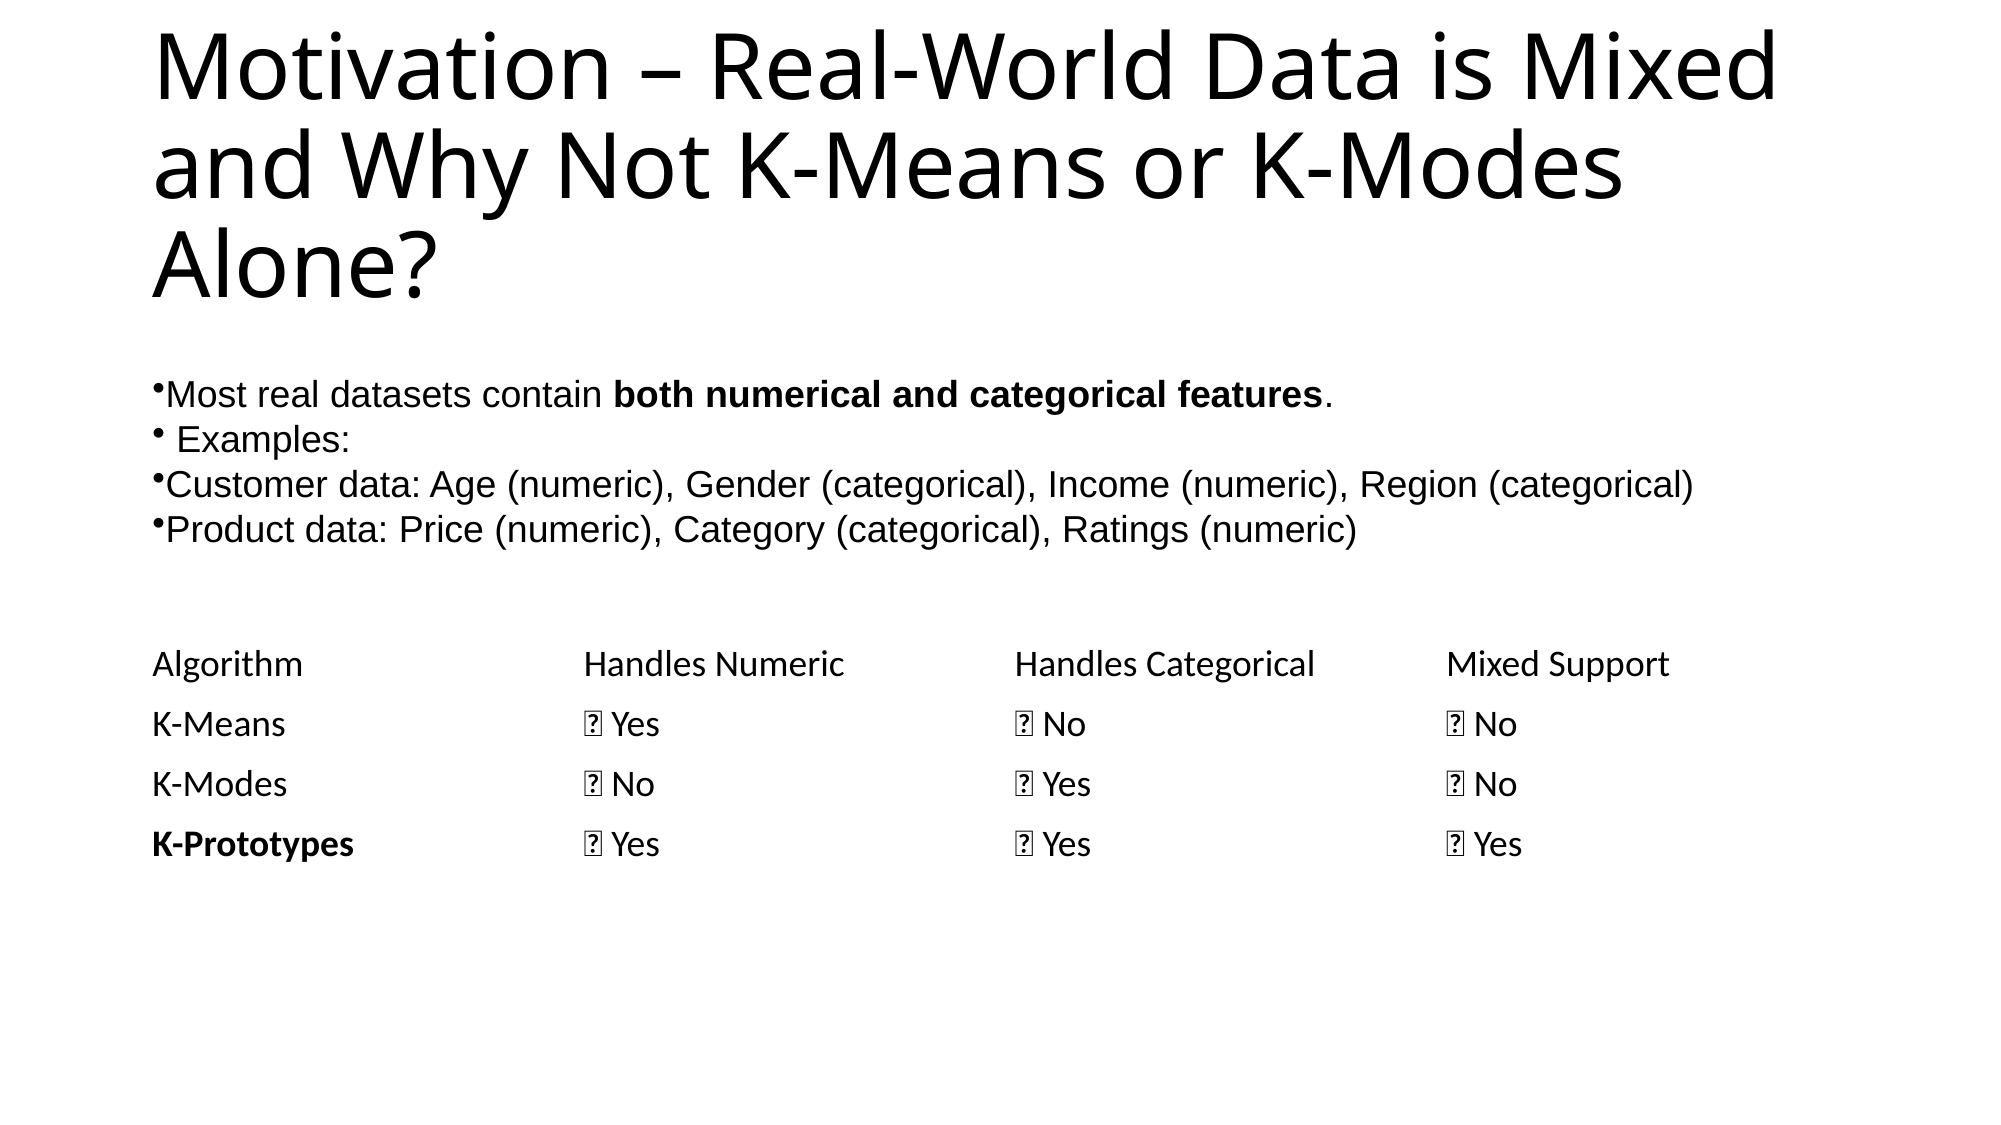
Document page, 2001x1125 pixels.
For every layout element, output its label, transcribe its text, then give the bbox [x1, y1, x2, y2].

table_header Handles Categorical [1000, 637, 1431, 697]
table_cell ✅ Yes [1000, 817, 1431, 877]
table_cell ✅ Yes [1000, 757, 1431, 817]
list Most real datasets contain both numerical and categorical features. Examples: Customer data: Age (numeric), Gender (categorical), Income (numeric), Region (categorical) Product data: Price (numeric), Category (categorical), Ratings (numeric) [137, 156, 1728, 637]
table_cell ❌ No [1000, 697, 1431, 757]
table_cell K-Modes [137, 757, 569, 817]
table_header Algorithm [137, 637, 569, 697]
table_cell K-Prototypes [137, 817, 569, 877]
table_cell ❌ No [1431, 757, 1862, 817]
table_cell ❌ No [1431, 697, 1862, 757]
table_cell ✅ Yes [1431, 817, 1862, 877]
title Motivation – Real-World Data is Mixed and Why Not K-Means or K-Modes Alone? [137, 59, 1863, 278]
table_header Handles Numeric [569, 637, 1000, 697]
table_header Mixed Support [1431, 637, 1862, 697]
table_cell ✅ Yes [569, 817, 1000, 877]
table_cell K-Means [137, 697, 569, 757]
table_cell ❌ No [569, 757, 1000, 817]
table_cell ✅ Yes [569, 697, 1000, 757]
